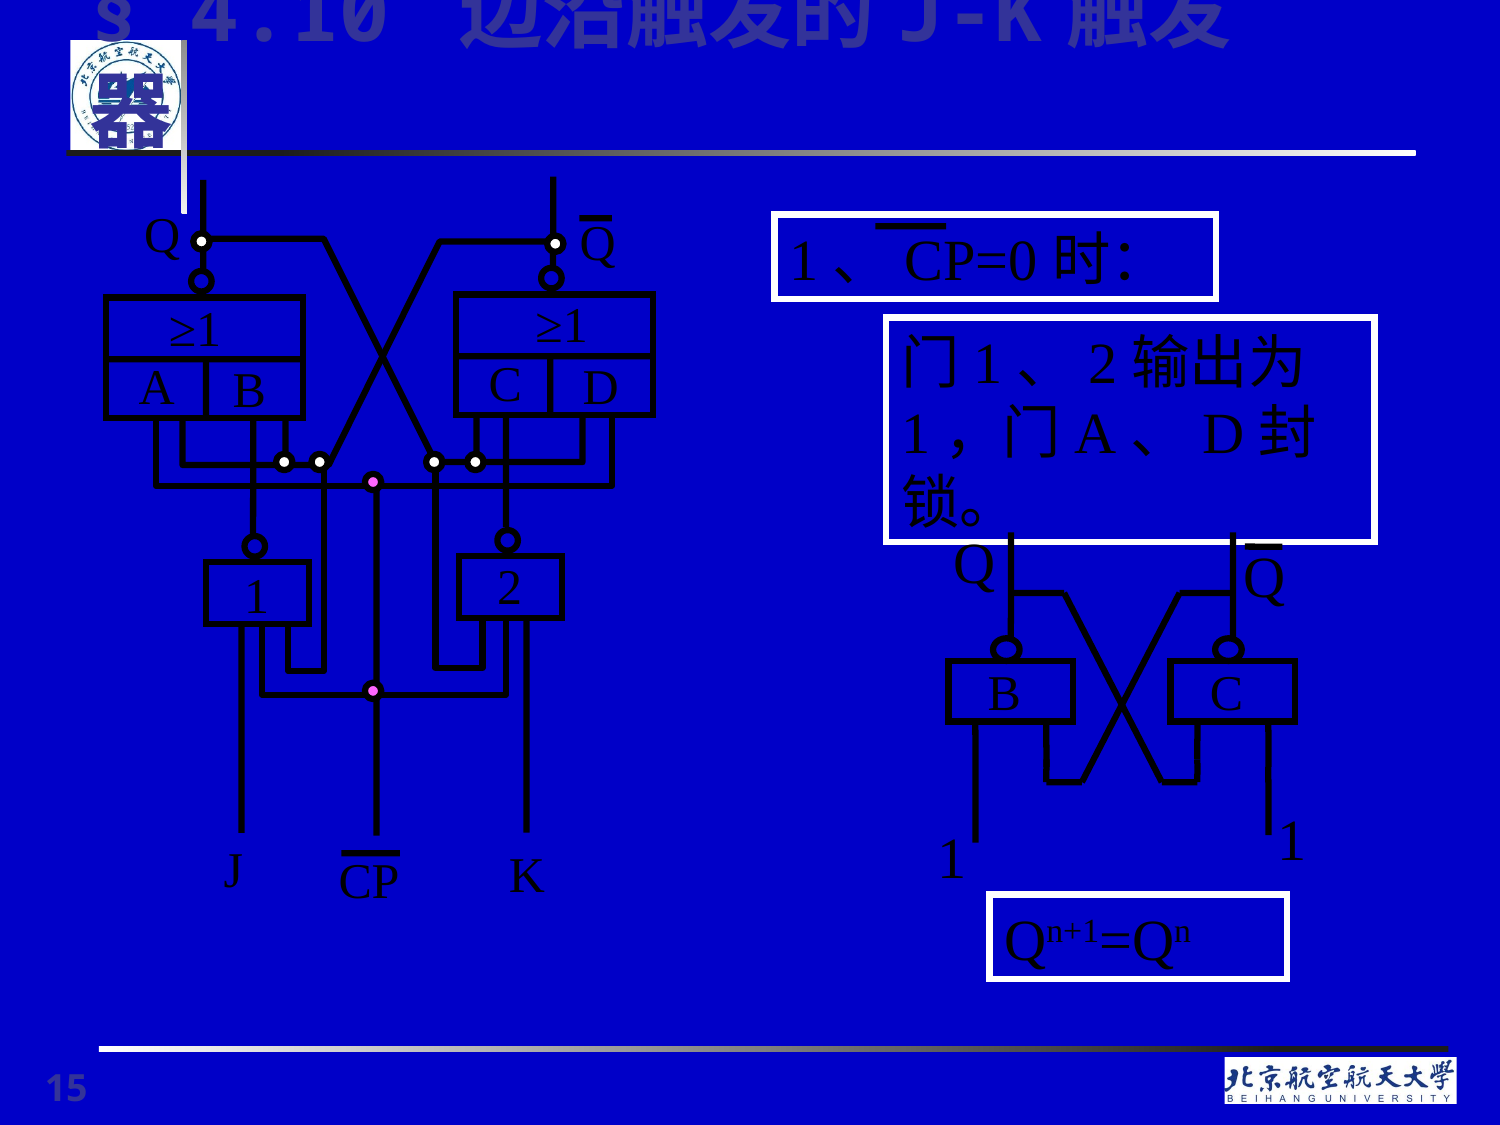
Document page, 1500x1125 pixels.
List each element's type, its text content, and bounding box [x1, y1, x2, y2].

text_box [30, 1057, 179, 1113]
text_box 门1、2输出为1，门A、D封锁。 [886, 317, 1375, 543]
text_box Qn+1=Qn [989, 898, 1287, 980]
picture [70, 40, 182, 150]
picture [1224, 1057, 1457, 1104]
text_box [922, 517, 1339, 898]
text_box § 4.10 边沿触发的J-K触发器 [74, 51, 1293, 166]
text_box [105, 176, 654, 917]
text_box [774, 214, 1217, 300]
